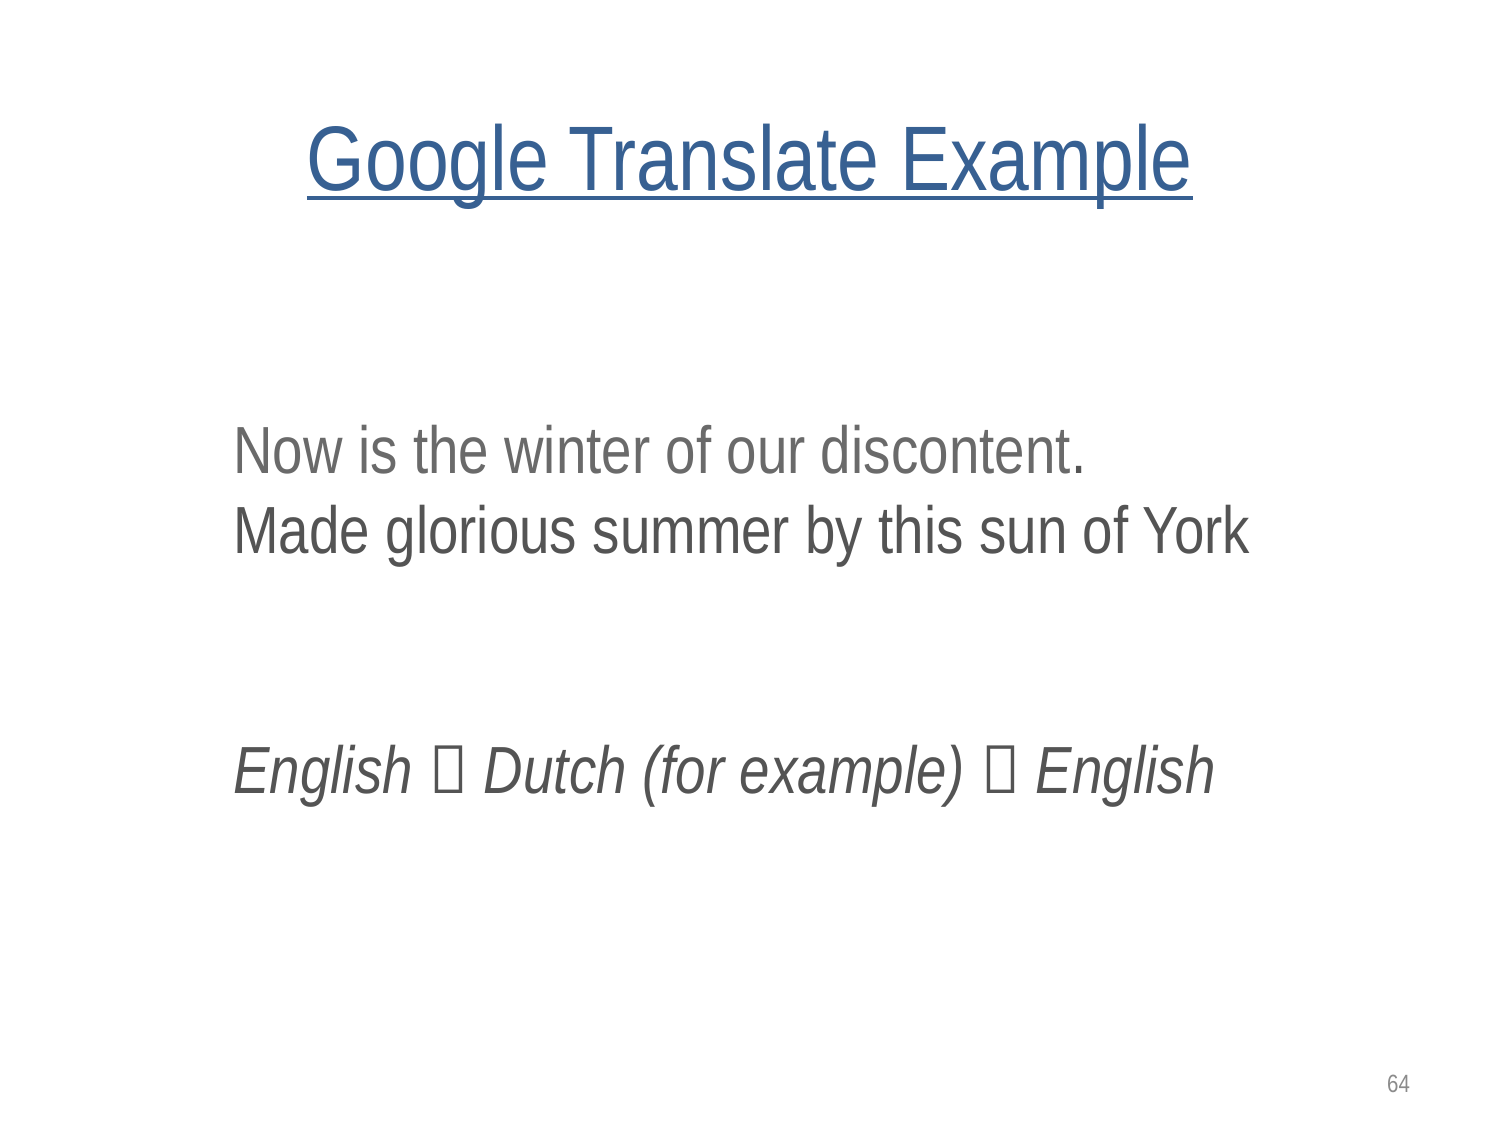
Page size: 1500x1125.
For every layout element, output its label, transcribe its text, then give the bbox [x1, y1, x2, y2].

slide_number 64 [1074, 1062, 1425, 1103]
text_box Now is the winter of our discontent. Made glorious summer by this sun of York English  Dutch (for example)  English [218, 399, 1282, 815]
title Google Translate Example [75, 45, 1425, 263]
